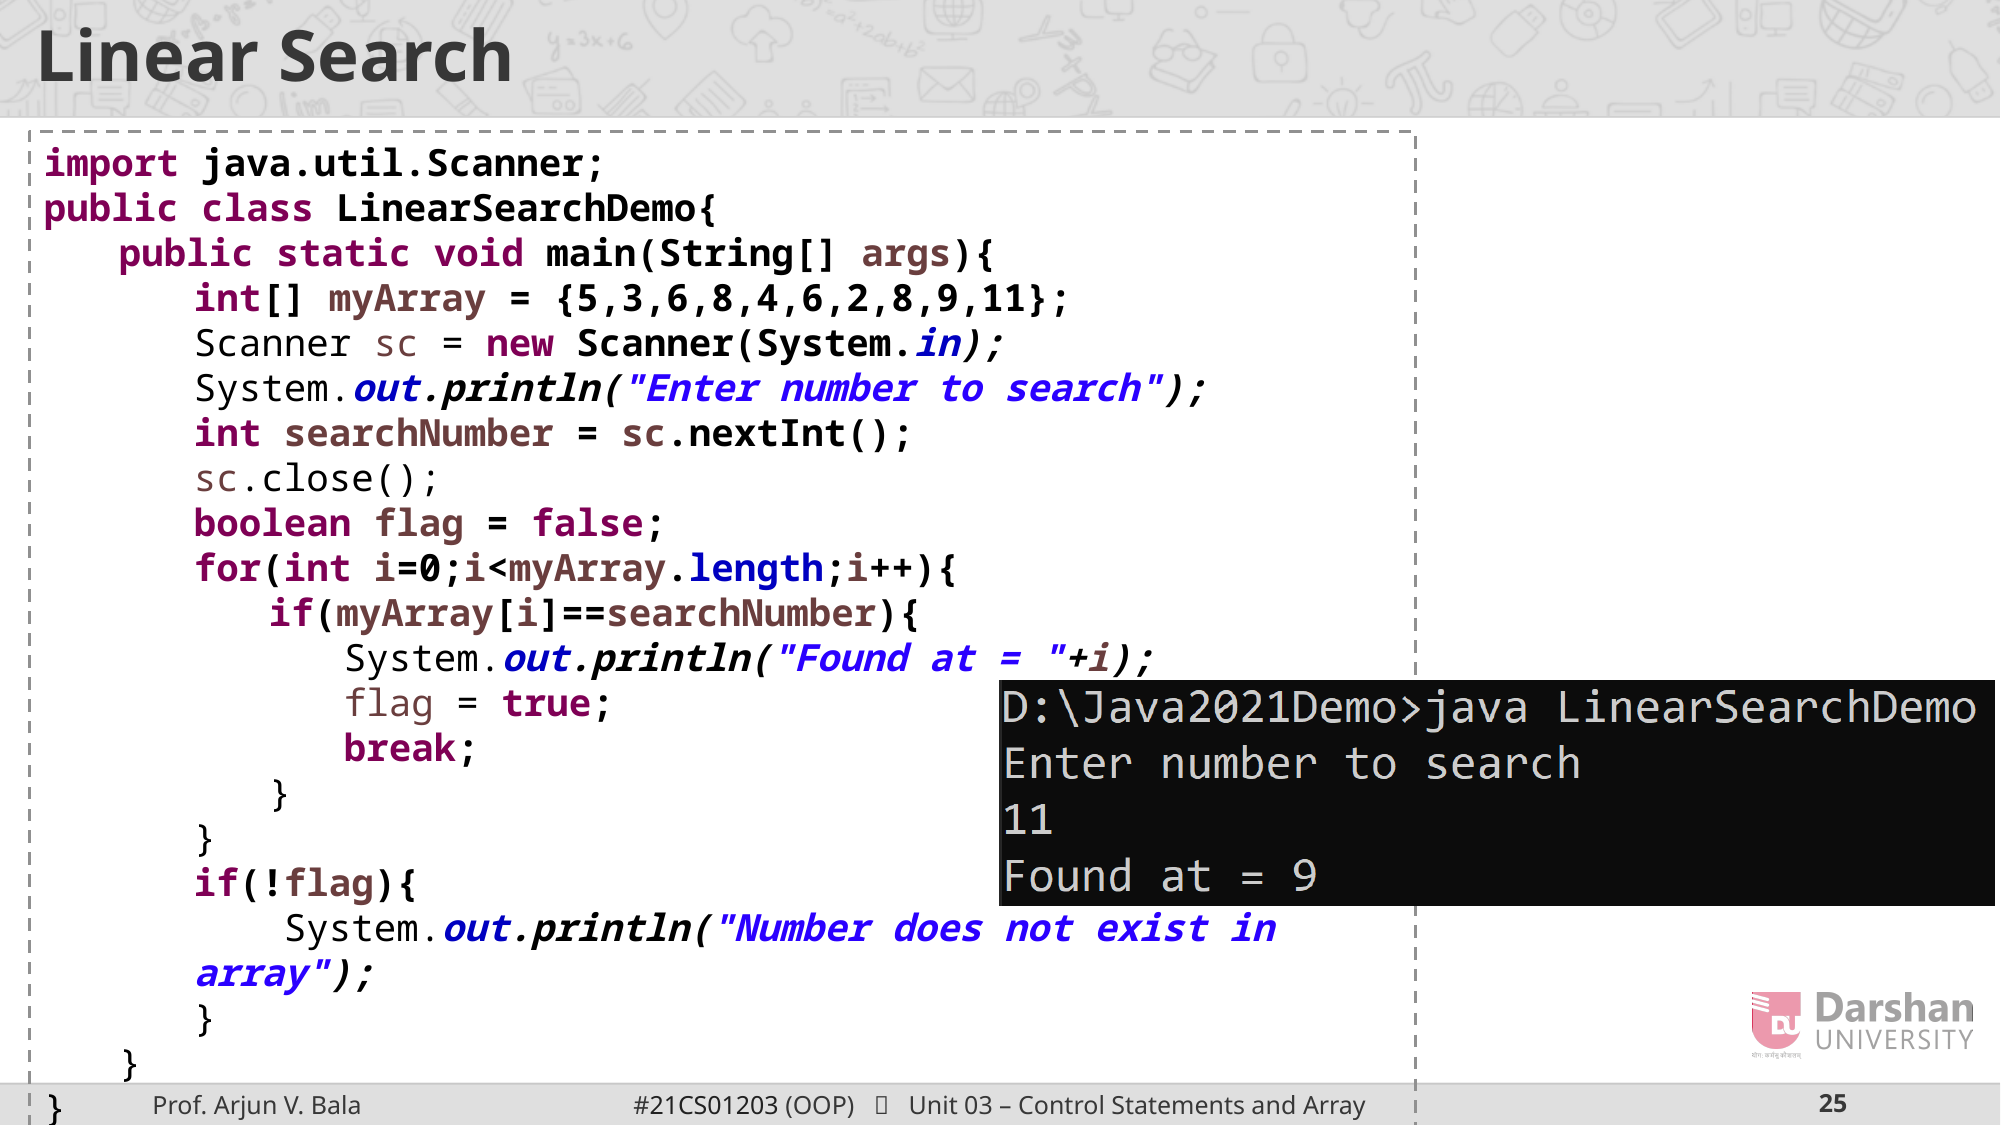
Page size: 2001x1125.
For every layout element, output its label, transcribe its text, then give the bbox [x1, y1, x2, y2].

text_box import java.util.Scanner; public class LinearSearchDemo{ public static void main(String[] args){ int[] myArray = {5,3,6,8,4,6,2,8,9,11}; Scanner sc = new Scanner(System.in); System.out.println("Enter number to search"); int searchNumber = sc.nextInt(); sc.close(); boolean flag = false; for(int i=0;i<myArray.length;i++){ if(myArray[i]==searchNumber){ System.out.println("Found at = "+i); flag = true; break; } } if(!flag){ System.out.println("Number does not exist in array"); } } } [29, 131, 1416, 1125]
picture [999, 680, 1995, 906]
title Linear Search [0, 0, 2000, 117]
